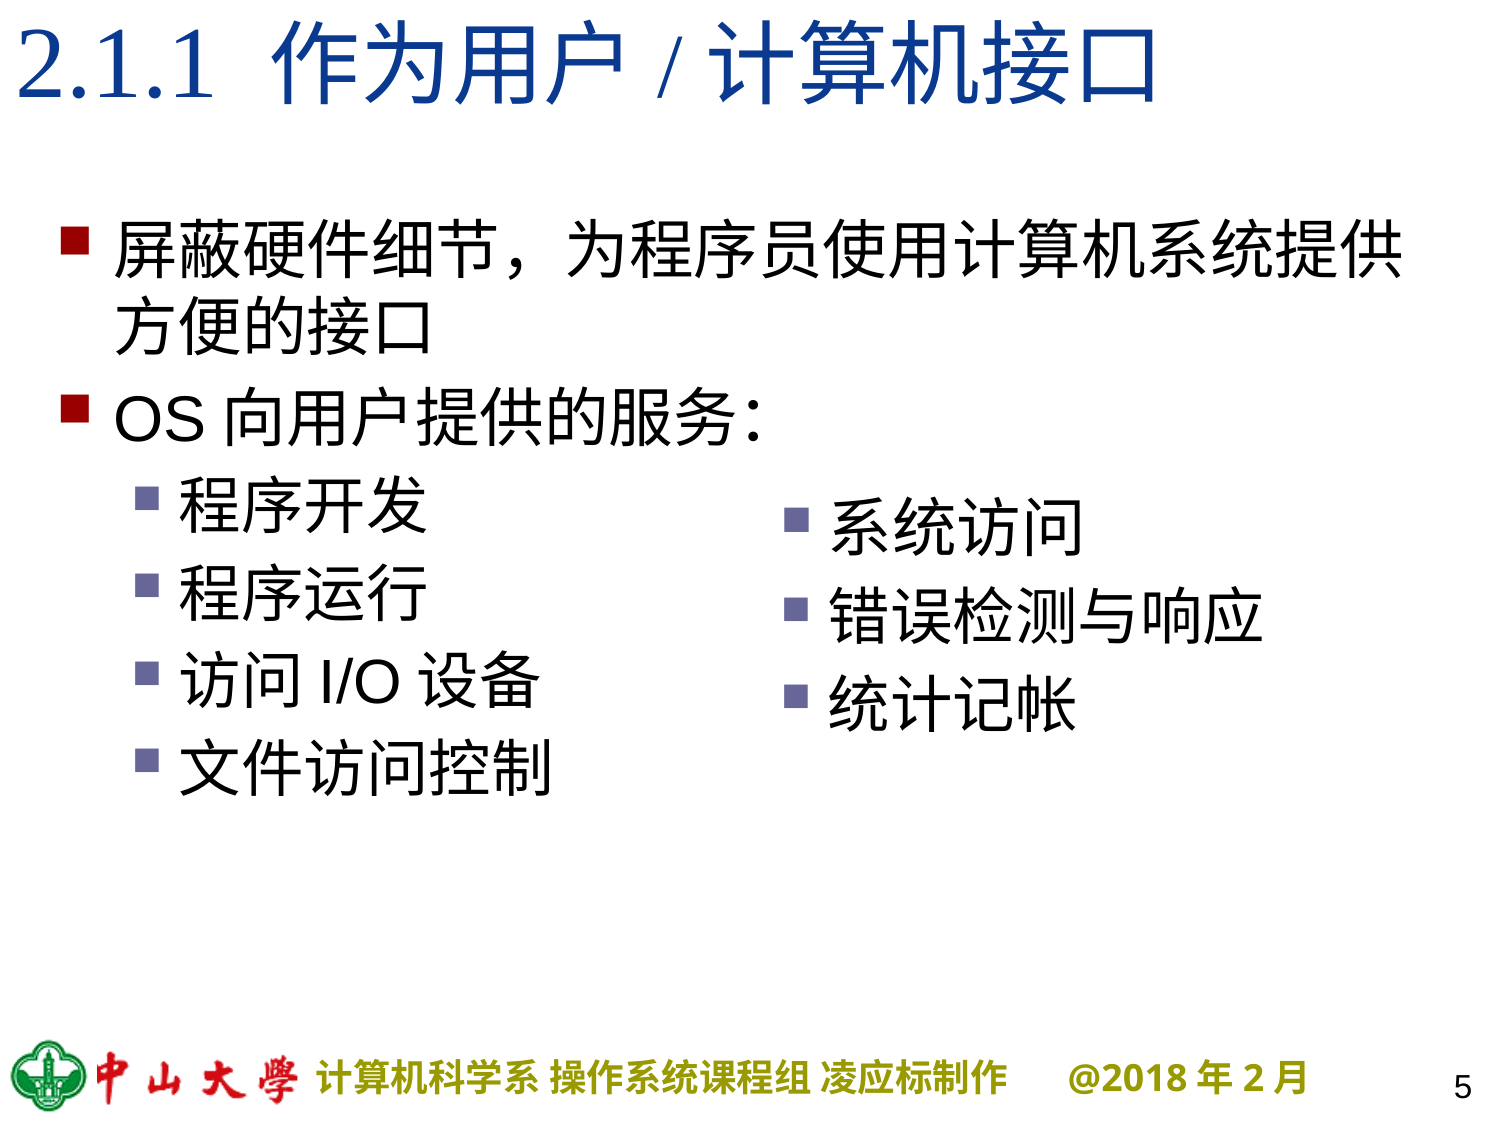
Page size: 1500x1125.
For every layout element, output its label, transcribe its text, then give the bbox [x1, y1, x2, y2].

text_box 系统访问 错误检测与响应 统计记帐 [691, 479, 1306, 858]
title 2.1.1 作为用户/计算机接口 [0, 0, 1338, 125]
list 屏蔽硬件细节，为程序员使用计算机系统提供方便的接口 OS向用户提供的服务： 程序开发 程序运行 访问I/O设备 文件访问控制 [41, 201, 1459, 997]
picture [0, 1037, 307, 1121]
slide_number 5 [1249, 1037, 1488, 1113]
